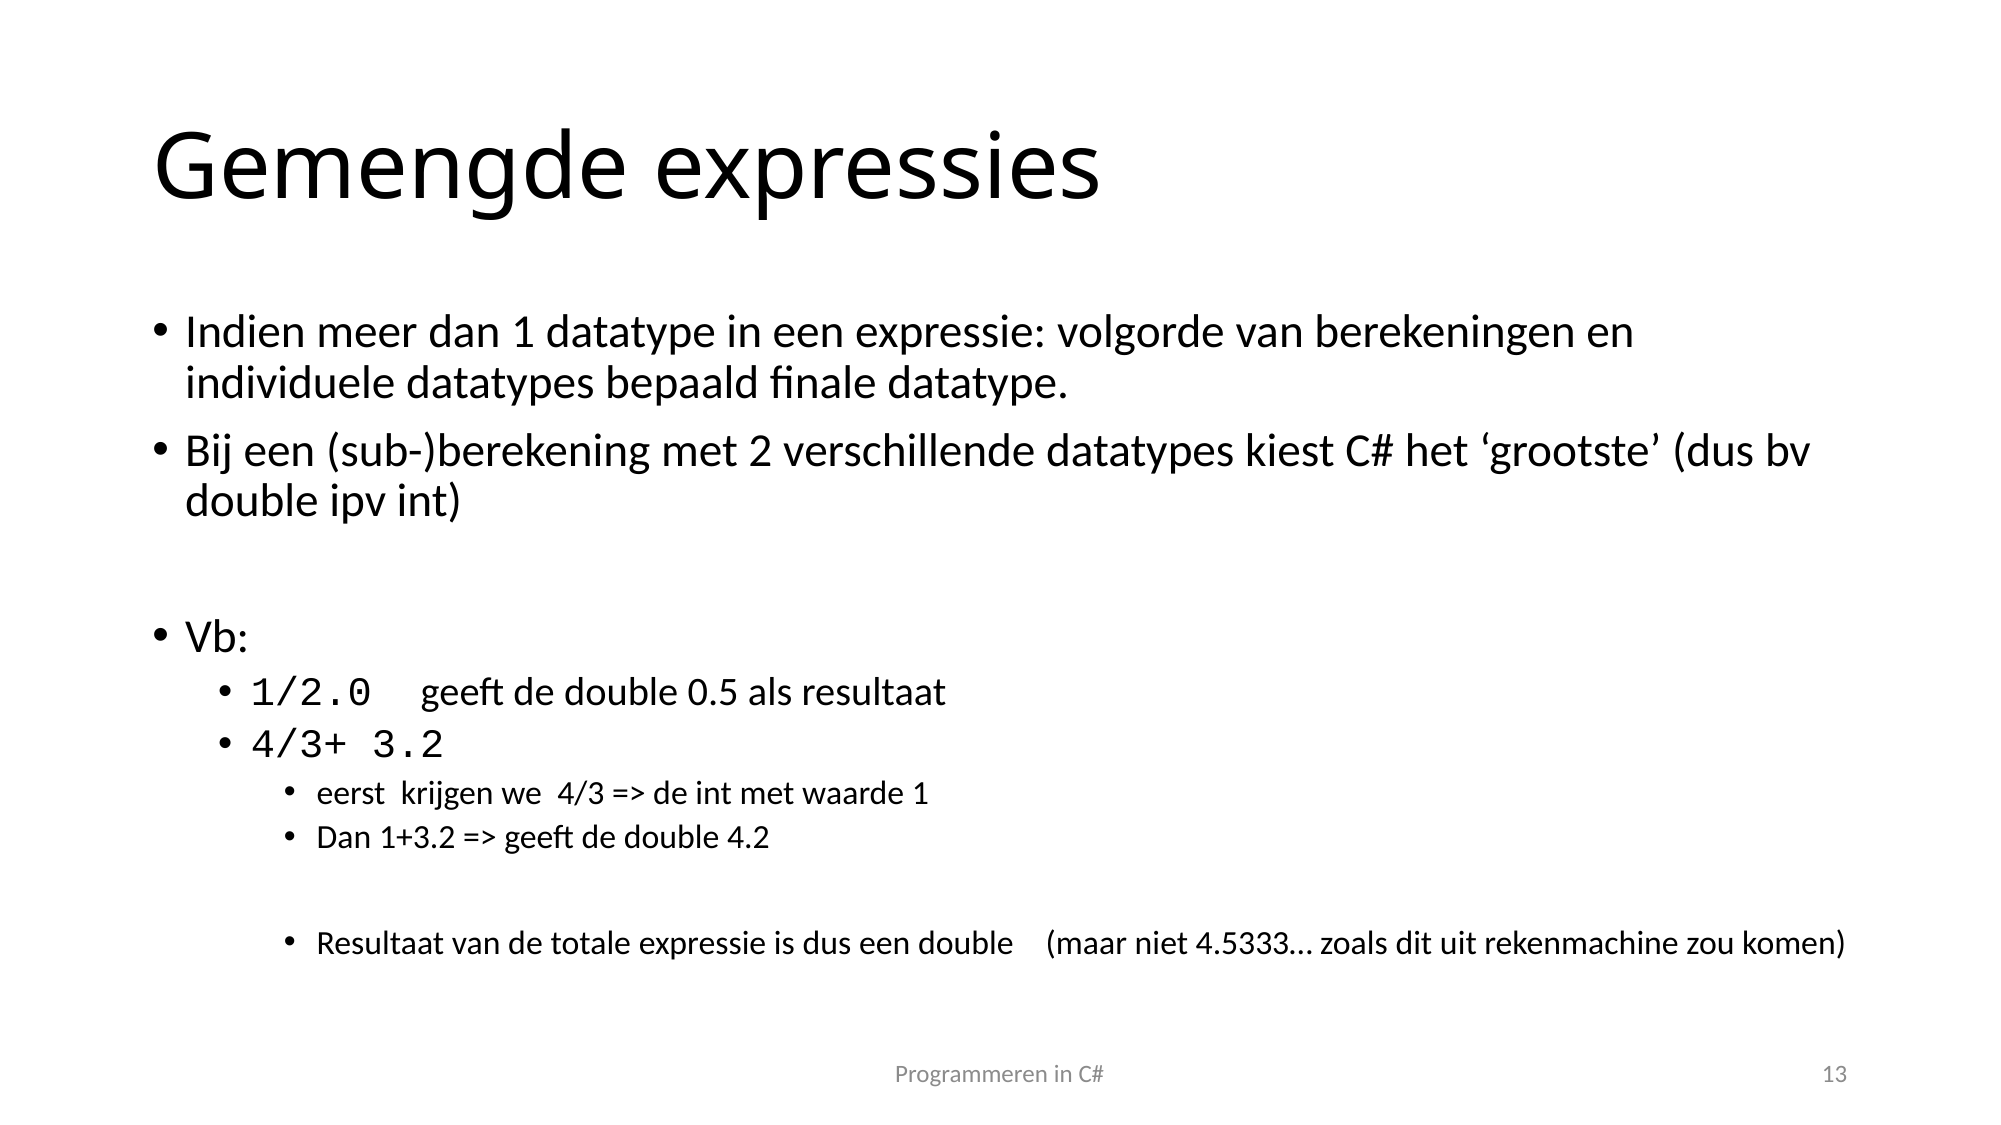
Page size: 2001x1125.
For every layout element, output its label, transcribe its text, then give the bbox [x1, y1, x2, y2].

title Gemengde expressies [137, 59, 1863, 278]
footer Programmeren in C# [662, 1042, 1338, 1103]
list Indien meer dan 1 datatype in een expressie: volgorde van berekeningen en individuele datatypes bepaald finale datatype. Bij een (sub-)berekening met 2 verschillende datatypes kiest C# het ‘grootste’ (dus bv double ipv int) Vb: 1/2.0 geeft de double 0.5 als resultaat 4/3+ 3.2 eerst krijgen we 4/3 => de int met waarde 1 Dan 1+3.2 => geeft de double 4.2 Resultaat van de totale expressie is dus een double (maar niet 4.5333… zoals dit uit rekenmachine zou komen) [137, 299, 1863, 1014]
slide_number 13 [1412, 1042, 1863, 1103]
